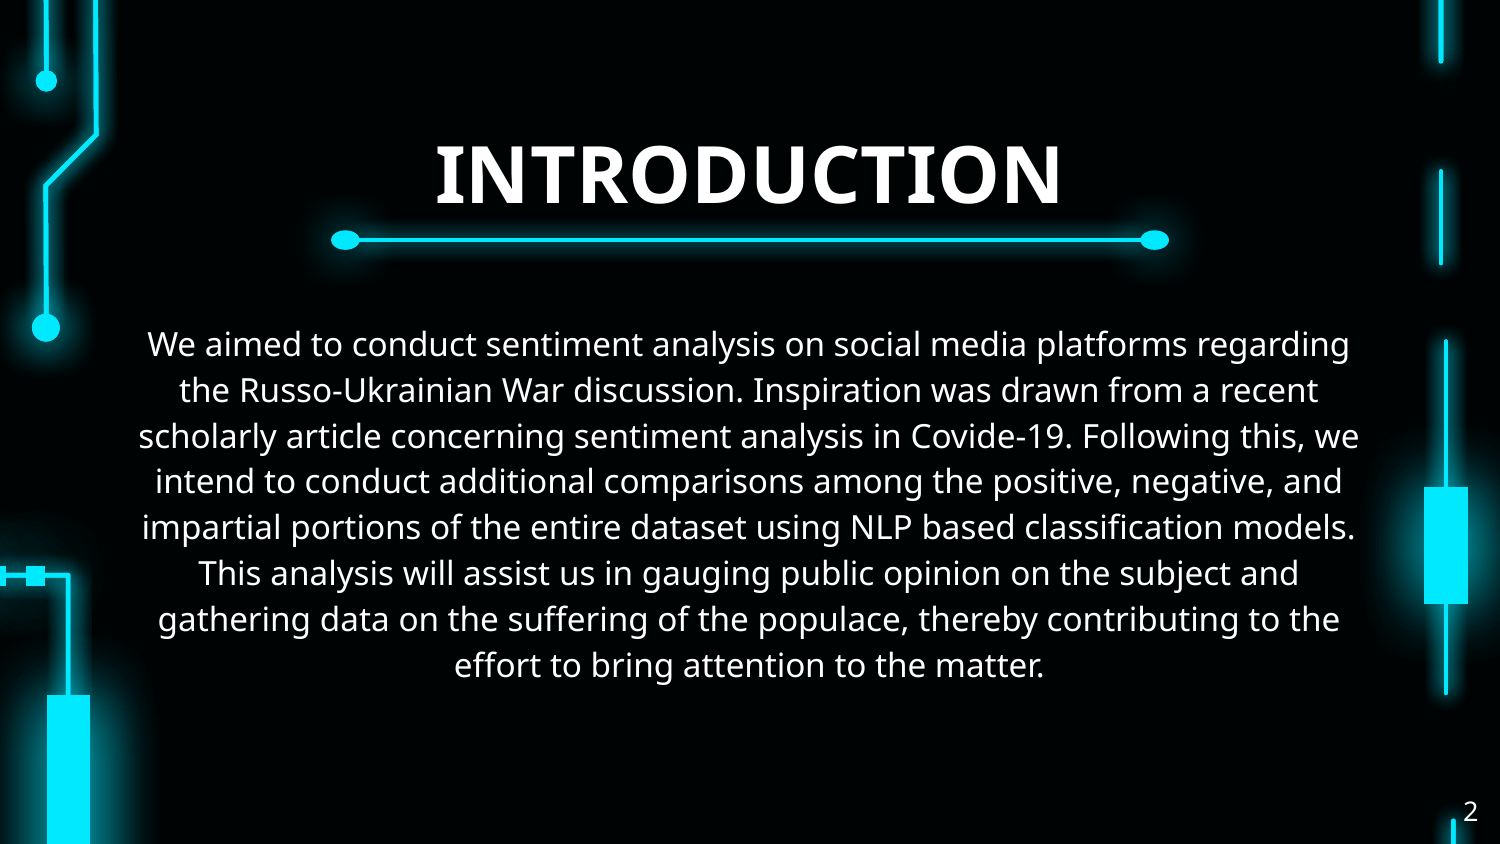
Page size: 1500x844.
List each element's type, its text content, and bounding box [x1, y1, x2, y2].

list We aimed to conduct sentiment analysis on social media platforms regarding the Russo-Ukrainian War discussion. Inspiration was drawn from a recent scholarly article concerning sentiment analysis in Covide-19. Following this, we intend to conduct additional comparisons among the positive, negative, and impartial portions of the entire dataset using NLP based classification models. This analysis will assist us in gauging public opinion on the subject and gathering data on the suffering of the populace, thereby contributing to the effort to bring attention to the matter. [116, 302, 1383, 701]
slide_number ‹#› [1403, 779, 1494, 844]
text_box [332, 231, 1168, 249]
title INTRODUCTION [116, 109, 1383, 218]
